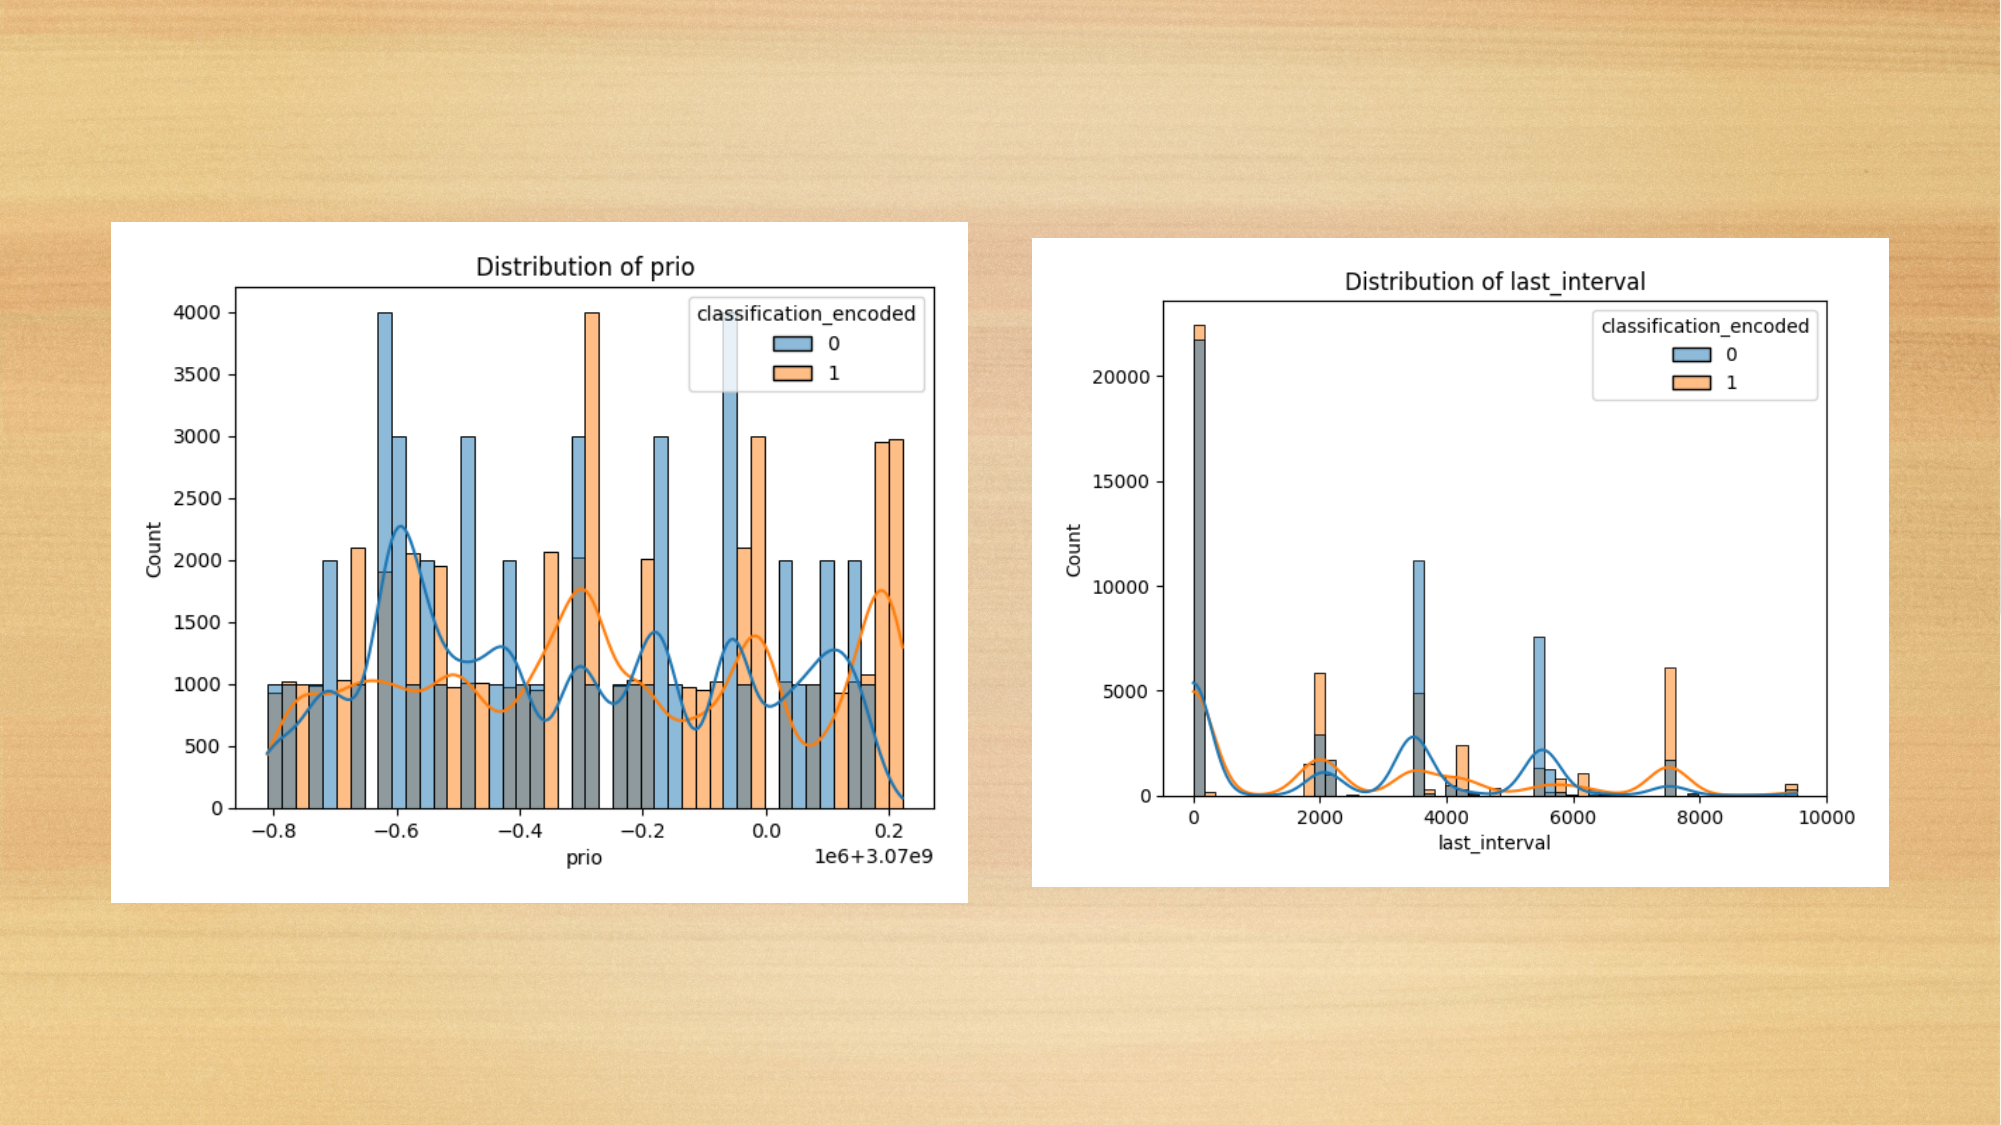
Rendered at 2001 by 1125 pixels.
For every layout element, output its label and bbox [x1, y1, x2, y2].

picture [1052, 258, 1869, 867]
text_box [0, 0, 2000, 1125]
picture [131, 242, 948, 883]
